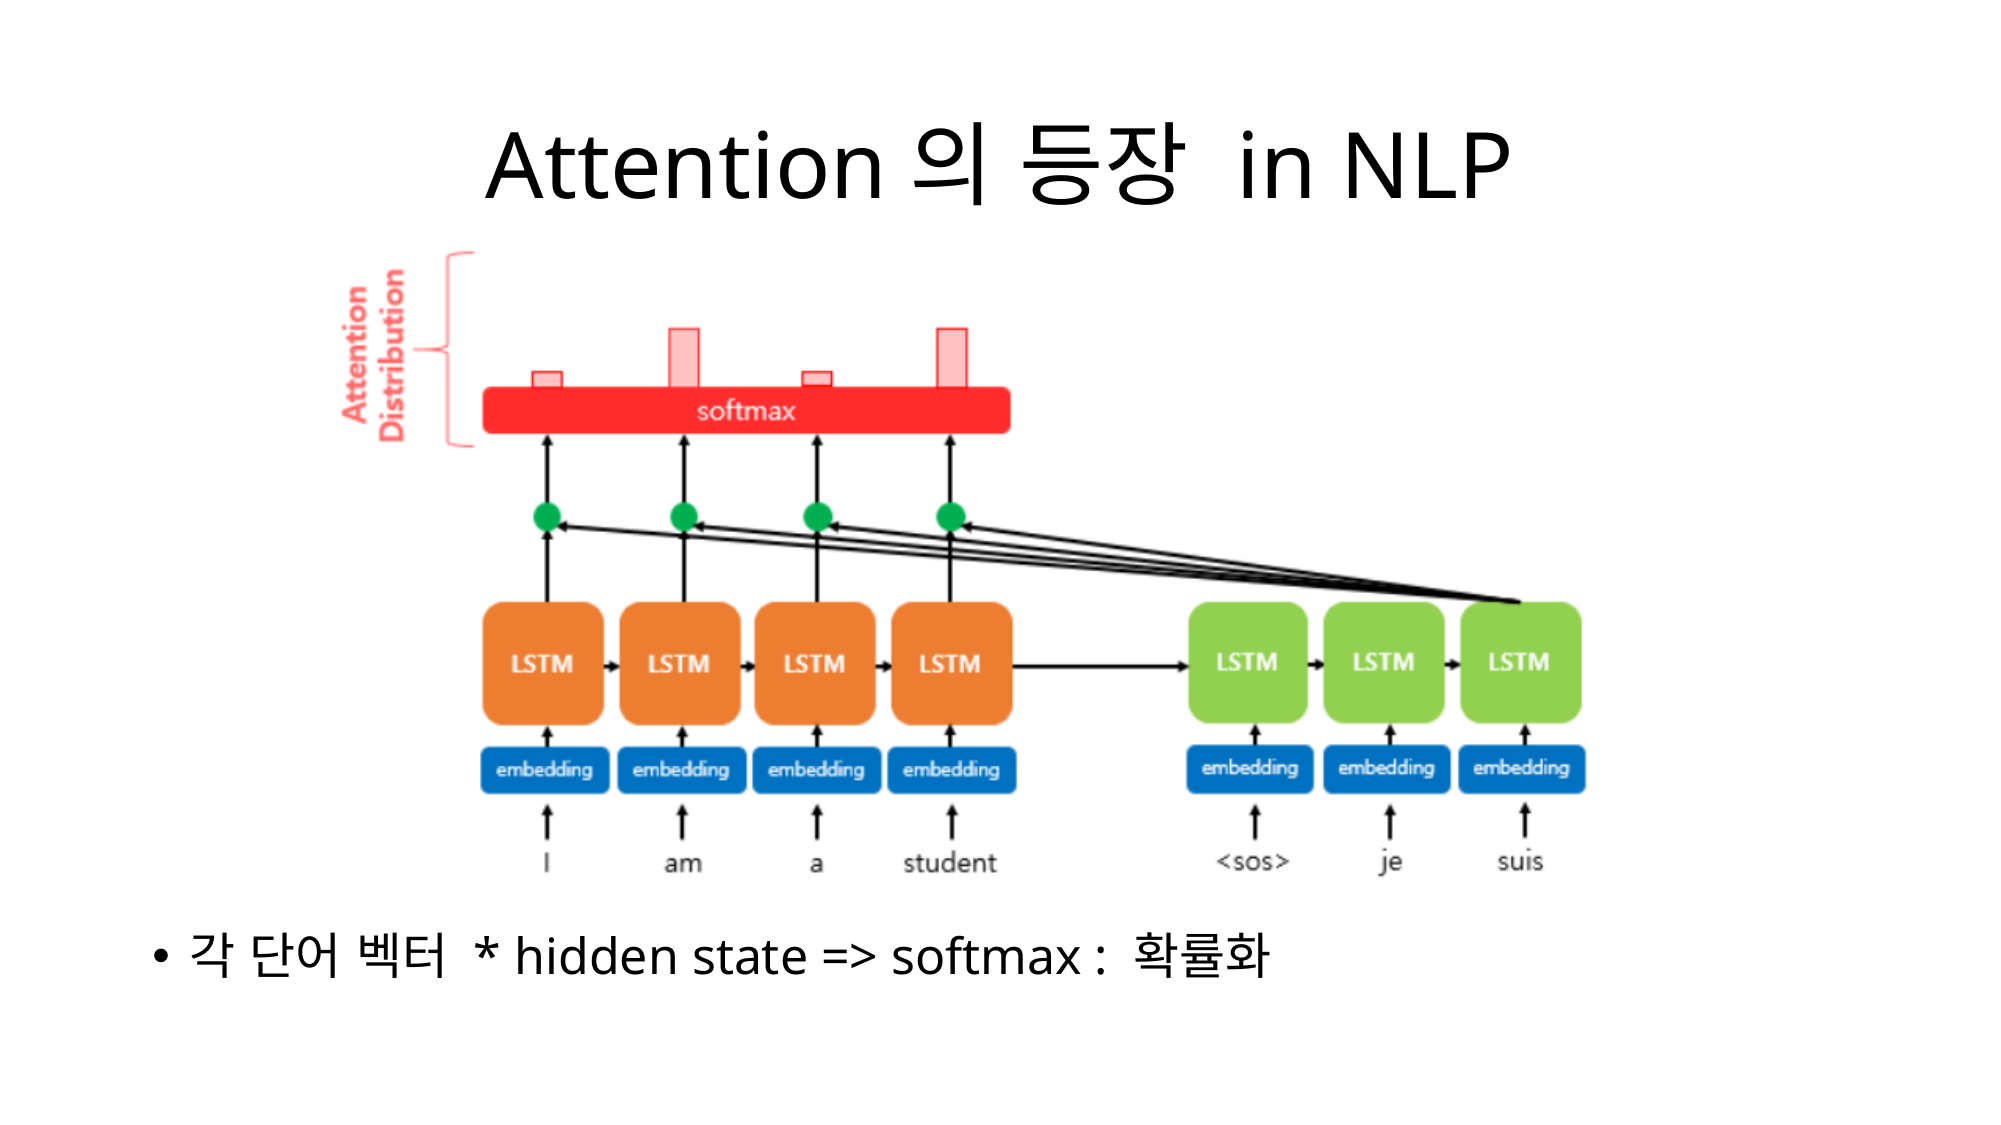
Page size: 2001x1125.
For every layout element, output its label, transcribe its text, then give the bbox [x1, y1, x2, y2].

picture [296, 221, 1704, 904]
list 각 단어 벡터 * hidden state => softmax : 확률화 [137, 923, 1863, 1066]
title Attention의 등장 in NLP [137, 59, 1863, 278]
